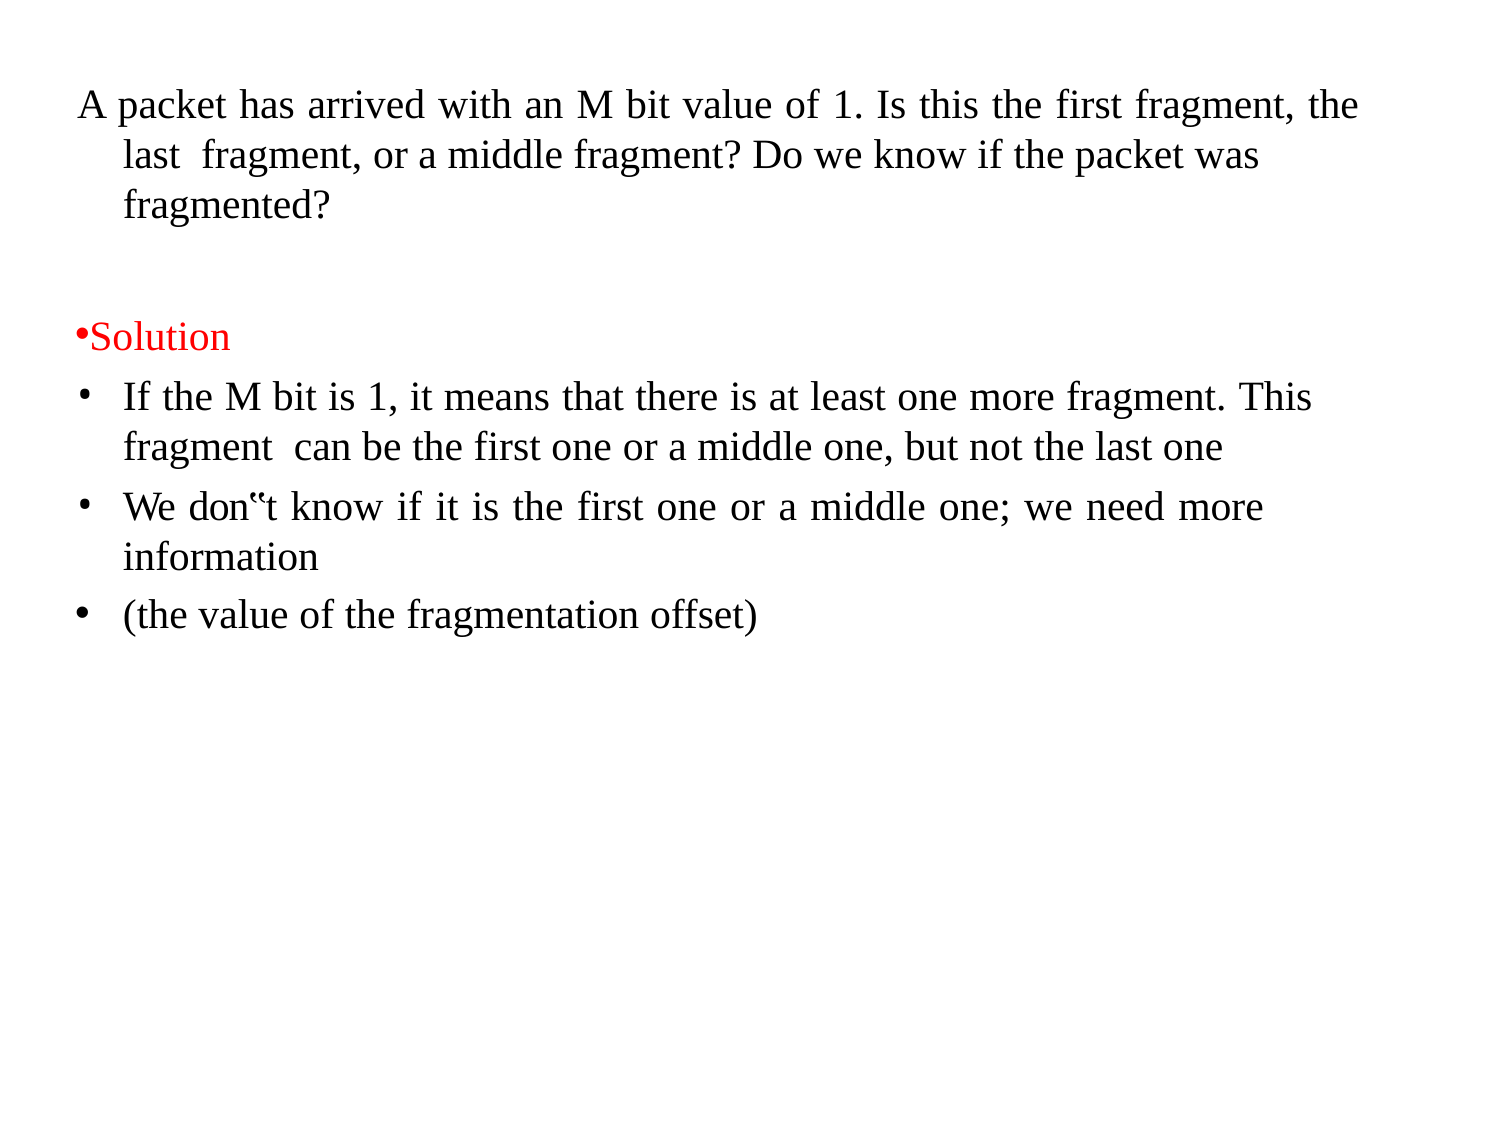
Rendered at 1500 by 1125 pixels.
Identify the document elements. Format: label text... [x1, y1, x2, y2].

list A packet has arrived with an M bit value of 1. Is this the first fragment, the last fragment, or a middle fragment? Do we know if the packet was fragmented? Solution If the M bit is 1, it means that there is at least one more fragment. This fragment can be the first one or a middle one, but not the last one We don‟t know if it is the first one or a middle one; we need more information (the value of the fragmentation offset) [75, 75, 1425, 715]
